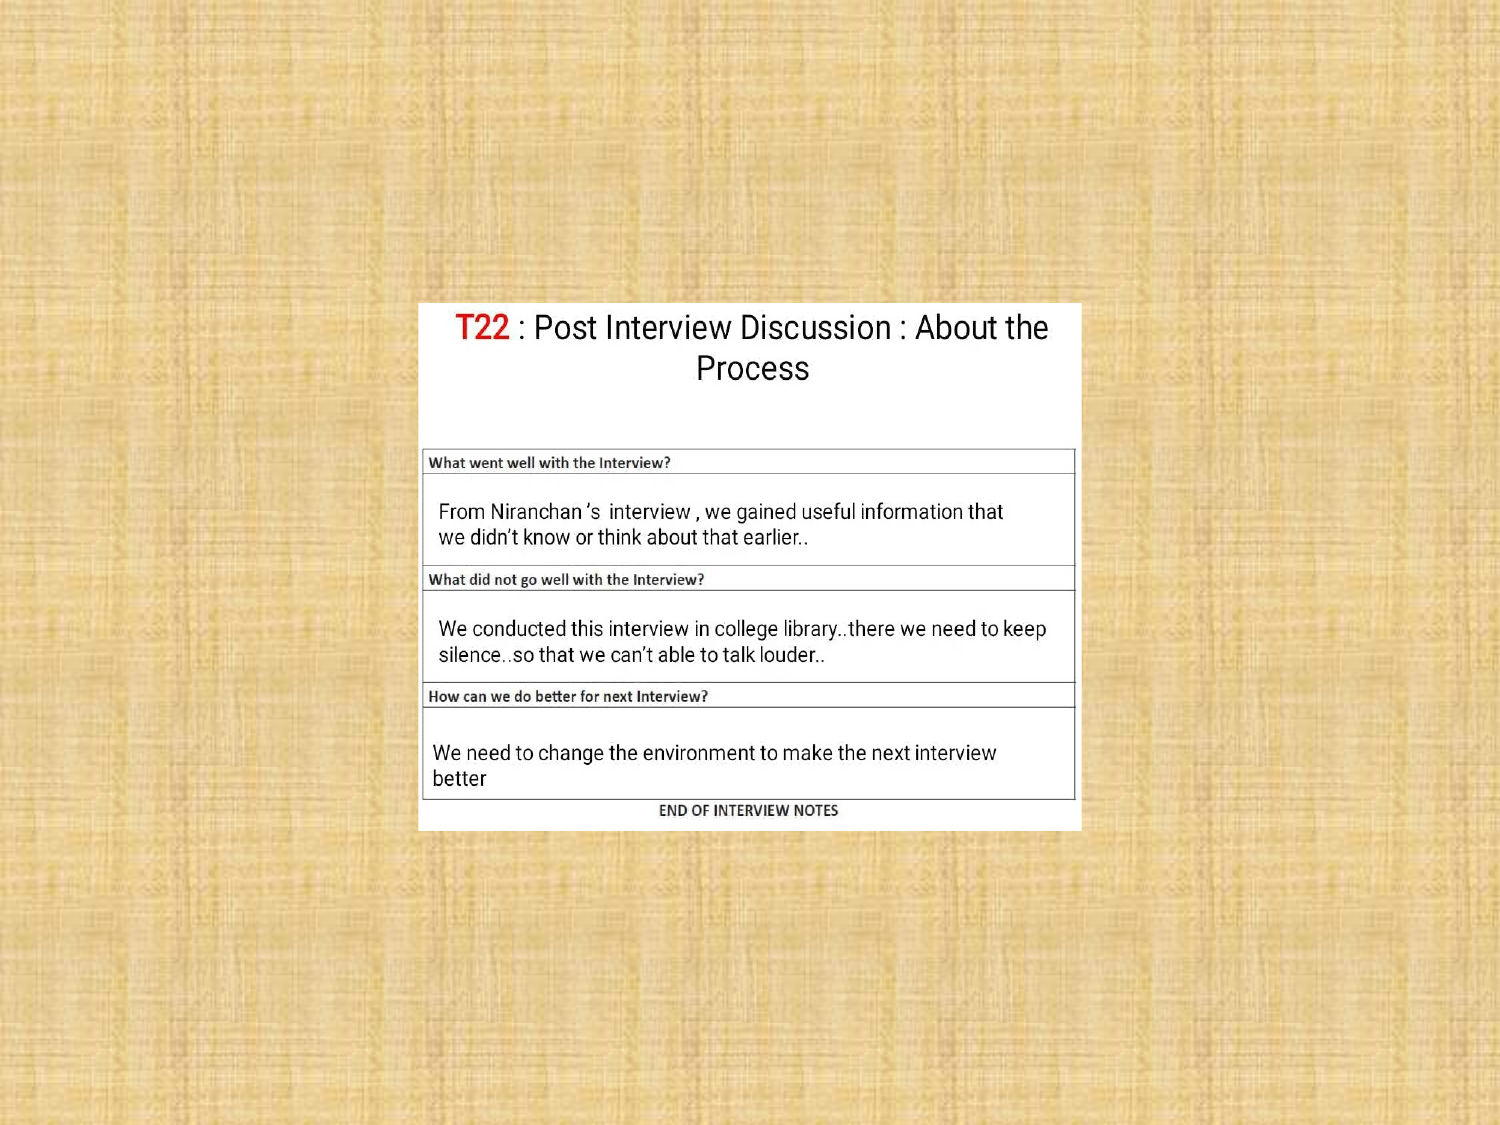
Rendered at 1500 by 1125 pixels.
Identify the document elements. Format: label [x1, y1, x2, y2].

text_box [418, 303, 1082, 831]
picture [0, 0, 1500, 1125]
